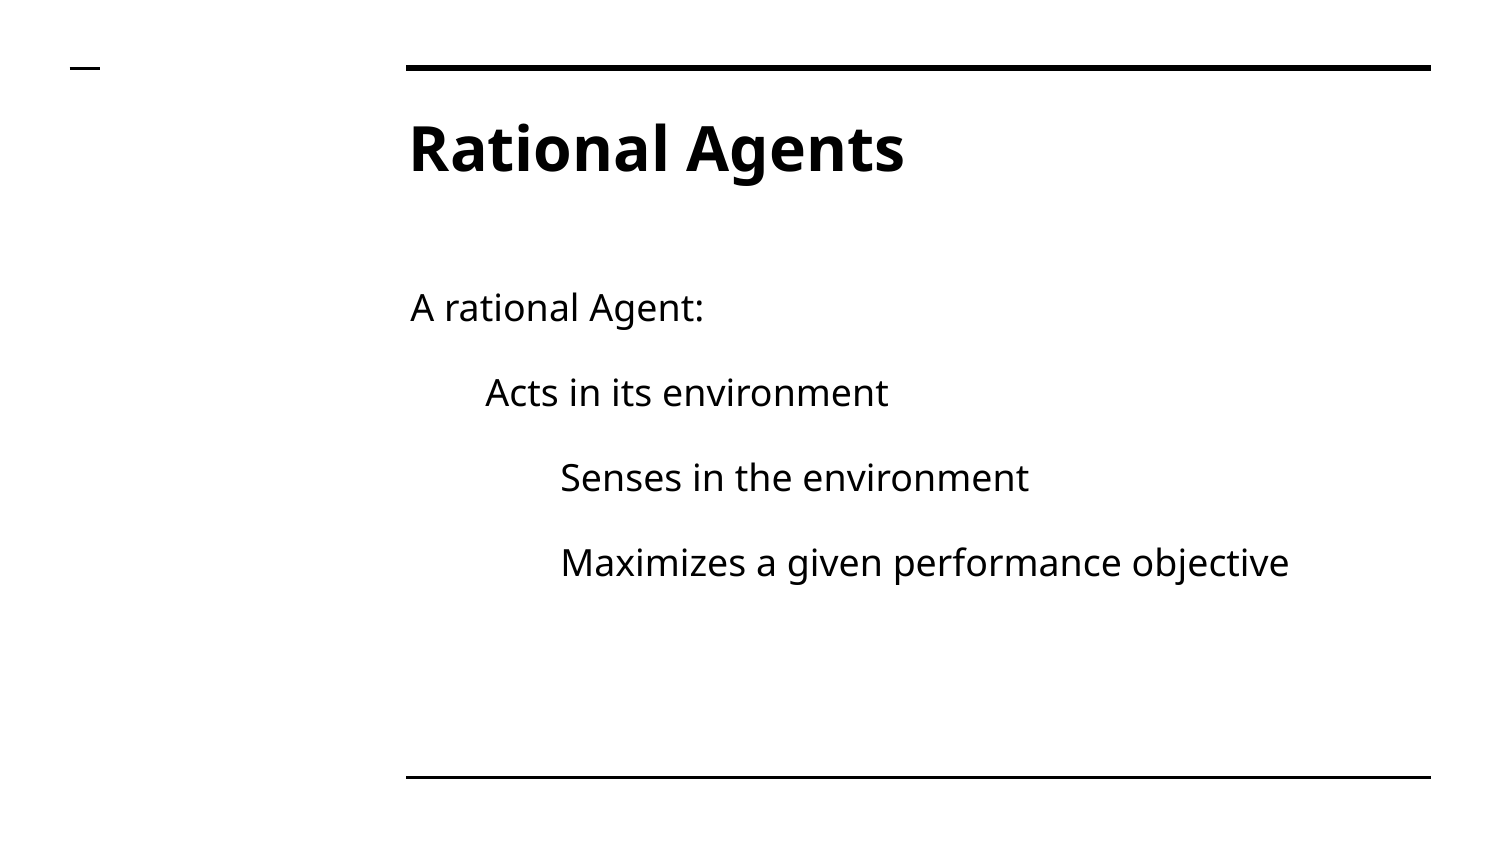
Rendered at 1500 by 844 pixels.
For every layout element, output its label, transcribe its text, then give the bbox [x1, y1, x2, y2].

title Rational Agents [393, 94, 1431, 199]
list A rational Agent: Acts in its environment Senses in the environment Maximizes a given performance objective [395, 261, 1433, 755]
